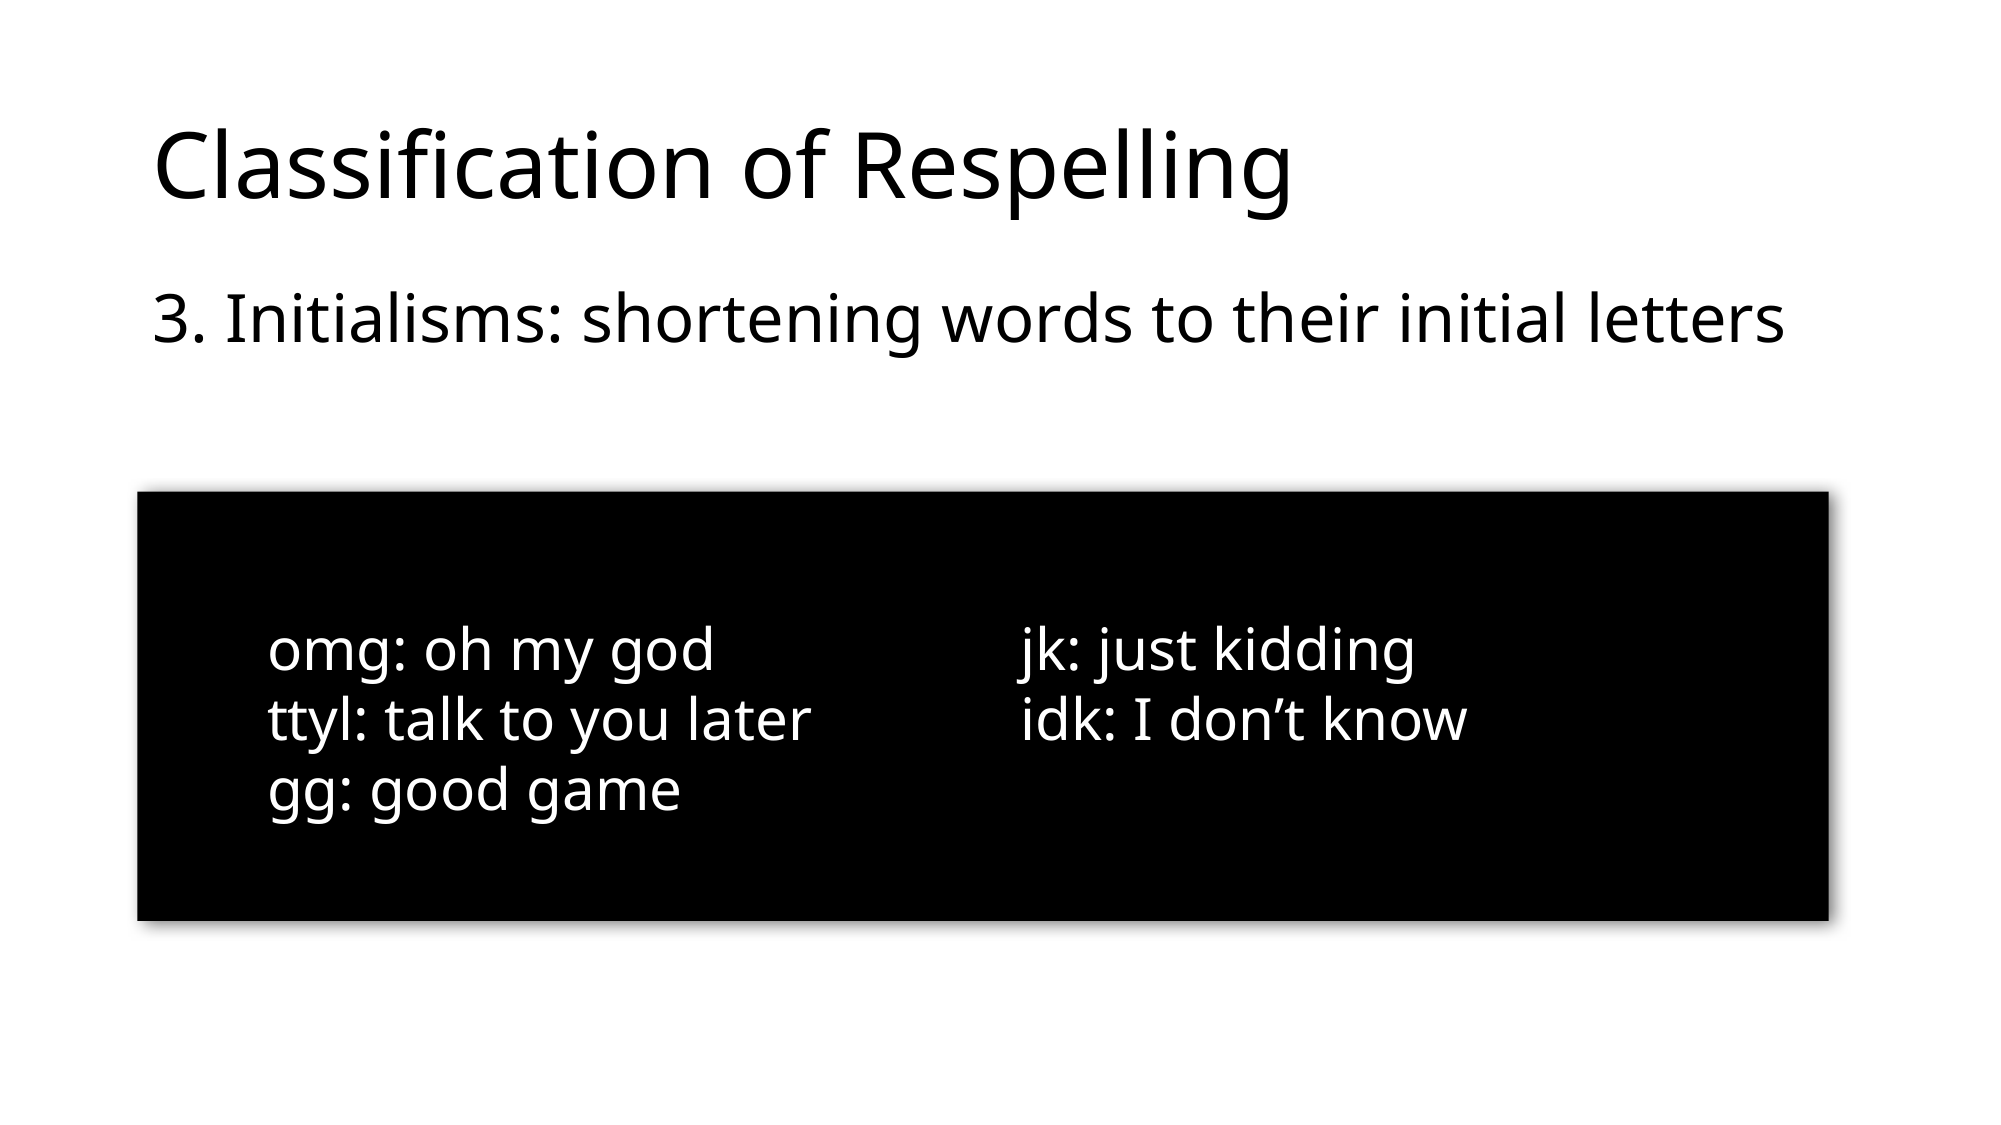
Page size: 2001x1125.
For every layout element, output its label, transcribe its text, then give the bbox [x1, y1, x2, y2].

list 3. Initialisms: shortening words to their initial letters [137, 277, 1863, 614]
title Classification of Respelling [137, 59, 1863, 277]
text_box [136, 491, 1830, 922]
text_box omg: oh my god ttyl: talk to you later gg: good game jk: just kidding idk: I don’t know [214, 604, 1752, 876]
